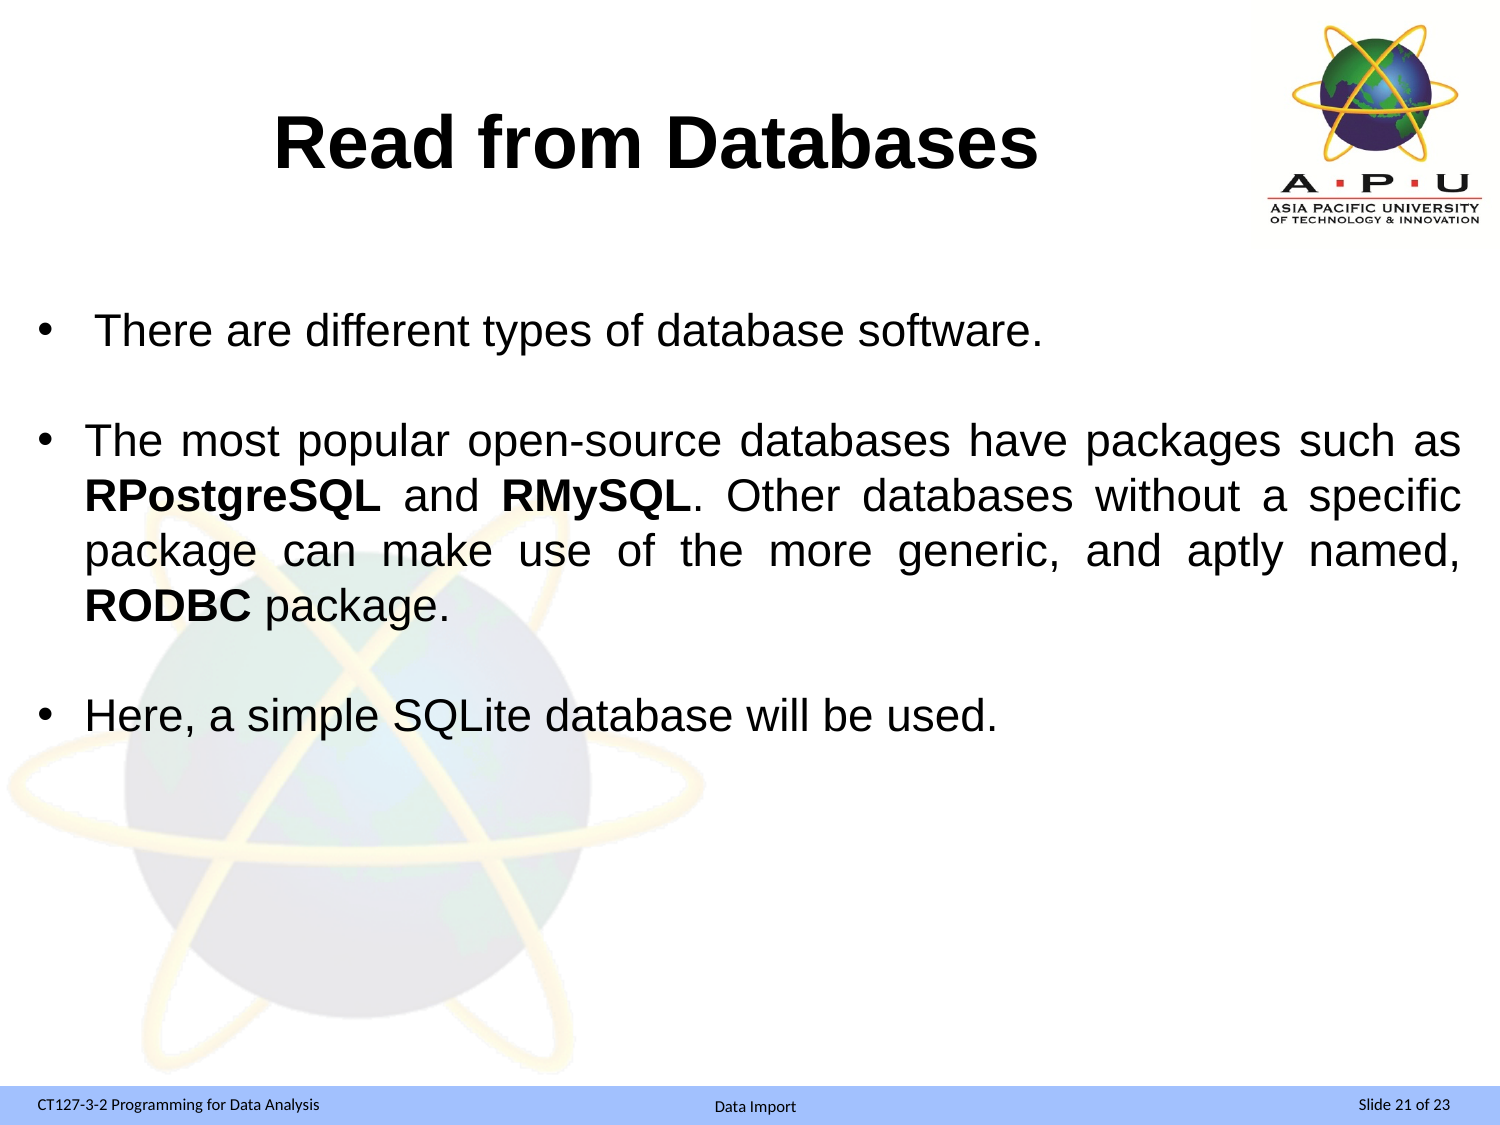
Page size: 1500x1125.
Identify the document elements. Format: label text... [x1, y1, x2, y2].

text_box There are different types of database software. The most popular open-source databases have packages such as RPostgreSQL and RMySQL. Other databases without a specific package can make use of the more generic, and aptly named, RODBC package. Here, a simple SQLite database will be used. [22, 293, 1478, 749]
title Read from Databases [79, 45, 1235, 233]
picture [1251, 0, 1500, 249]
